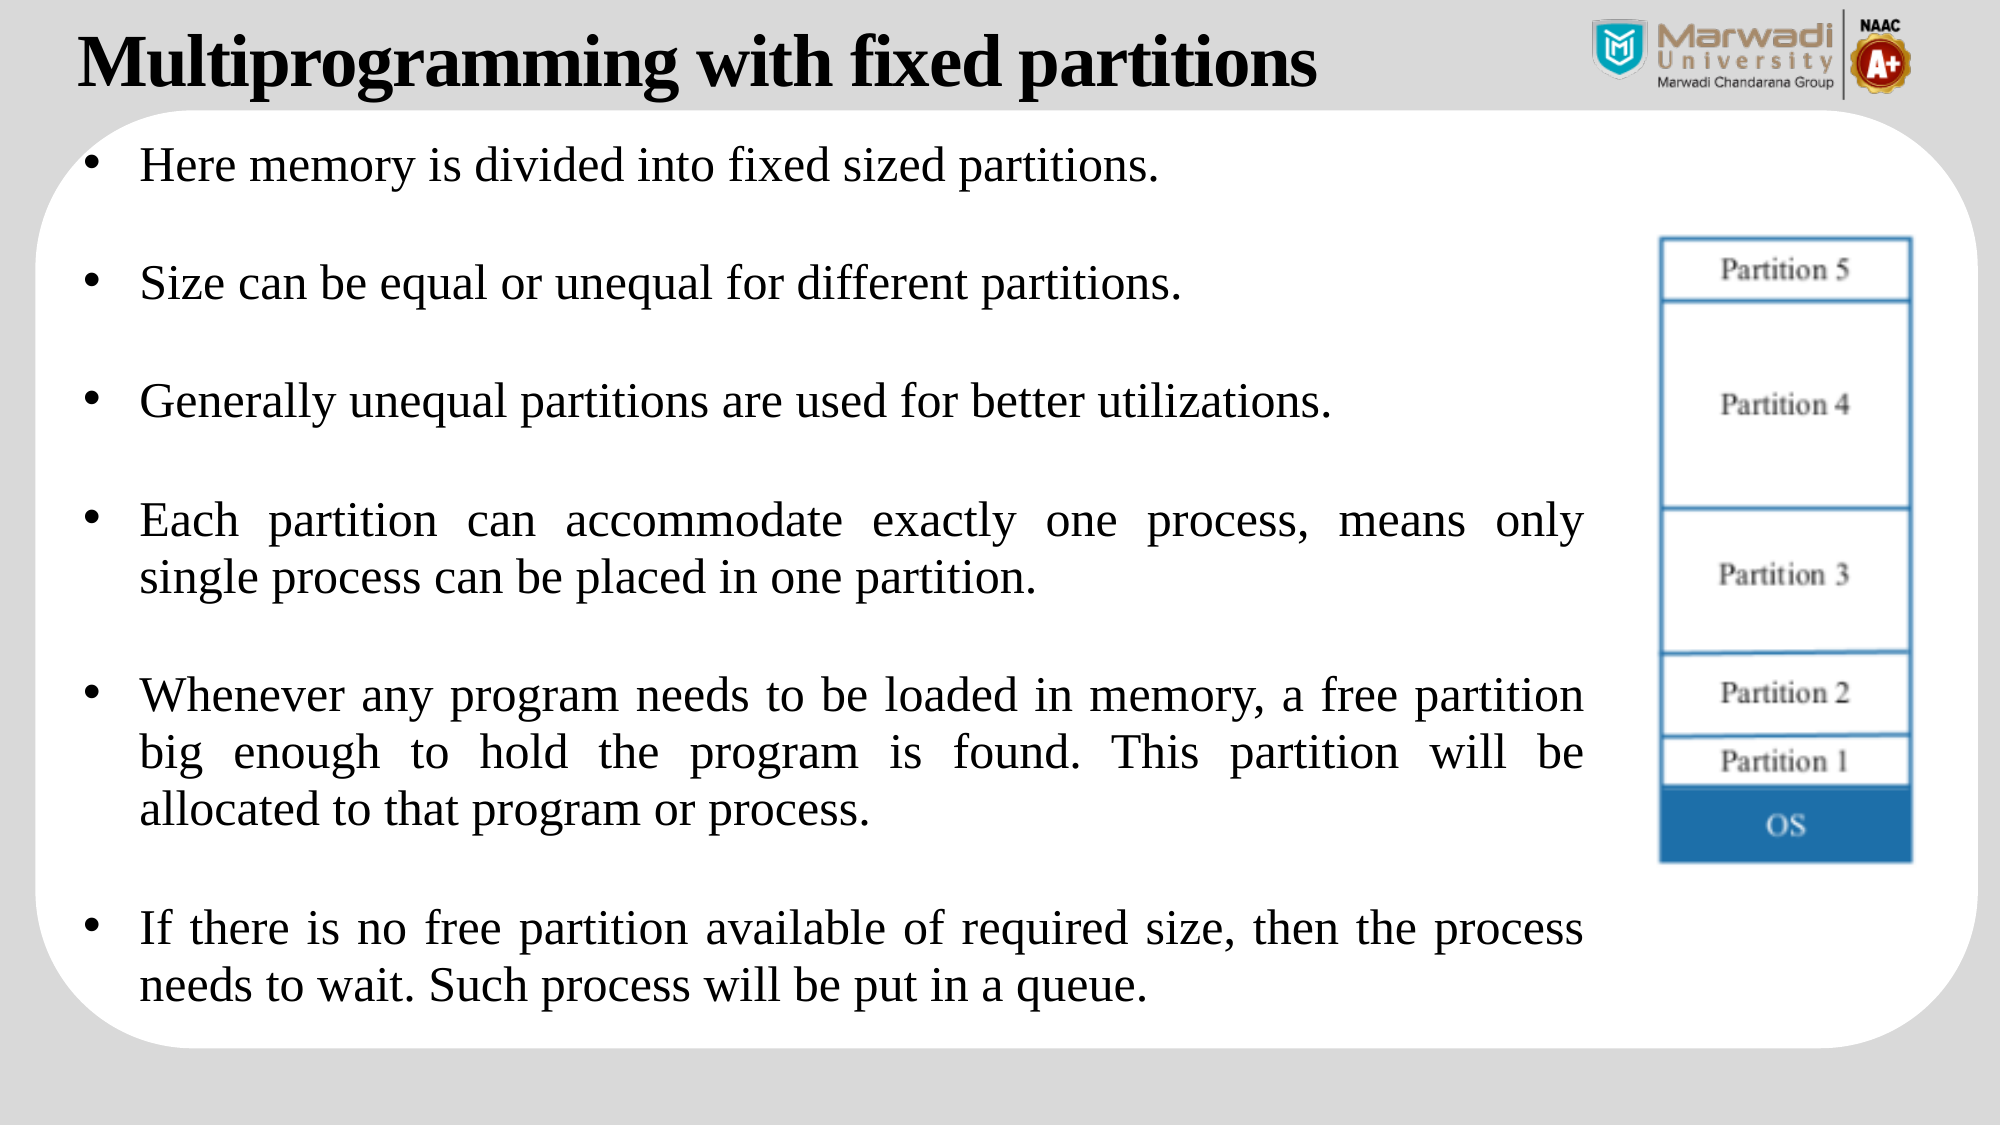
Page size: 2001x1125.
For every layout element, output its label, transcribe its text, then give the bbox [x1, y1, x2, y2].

text_box Here memory is divided into fixed sized partitions. Size can be equal or unequal for different partitions. Generally unequal partitions are used for better utilizations. Each partition can accommodate exactly one process, means only single process can be placed in one partition. Whenever any program needs to be loaded in memory, a free partition big enough to hold the program is found. This partition will be allocated to that program or process. If there is no free partition available of required size, then the process needs to wait. Such process will be put in a queue. [80, 131, 1586, 1012]
picture [1637, 224, 1930, 874]
picture [1575, 0, 1922, 134]
text_box Multiprogramming with fixed partitions [74, 9, 1393, 102]
